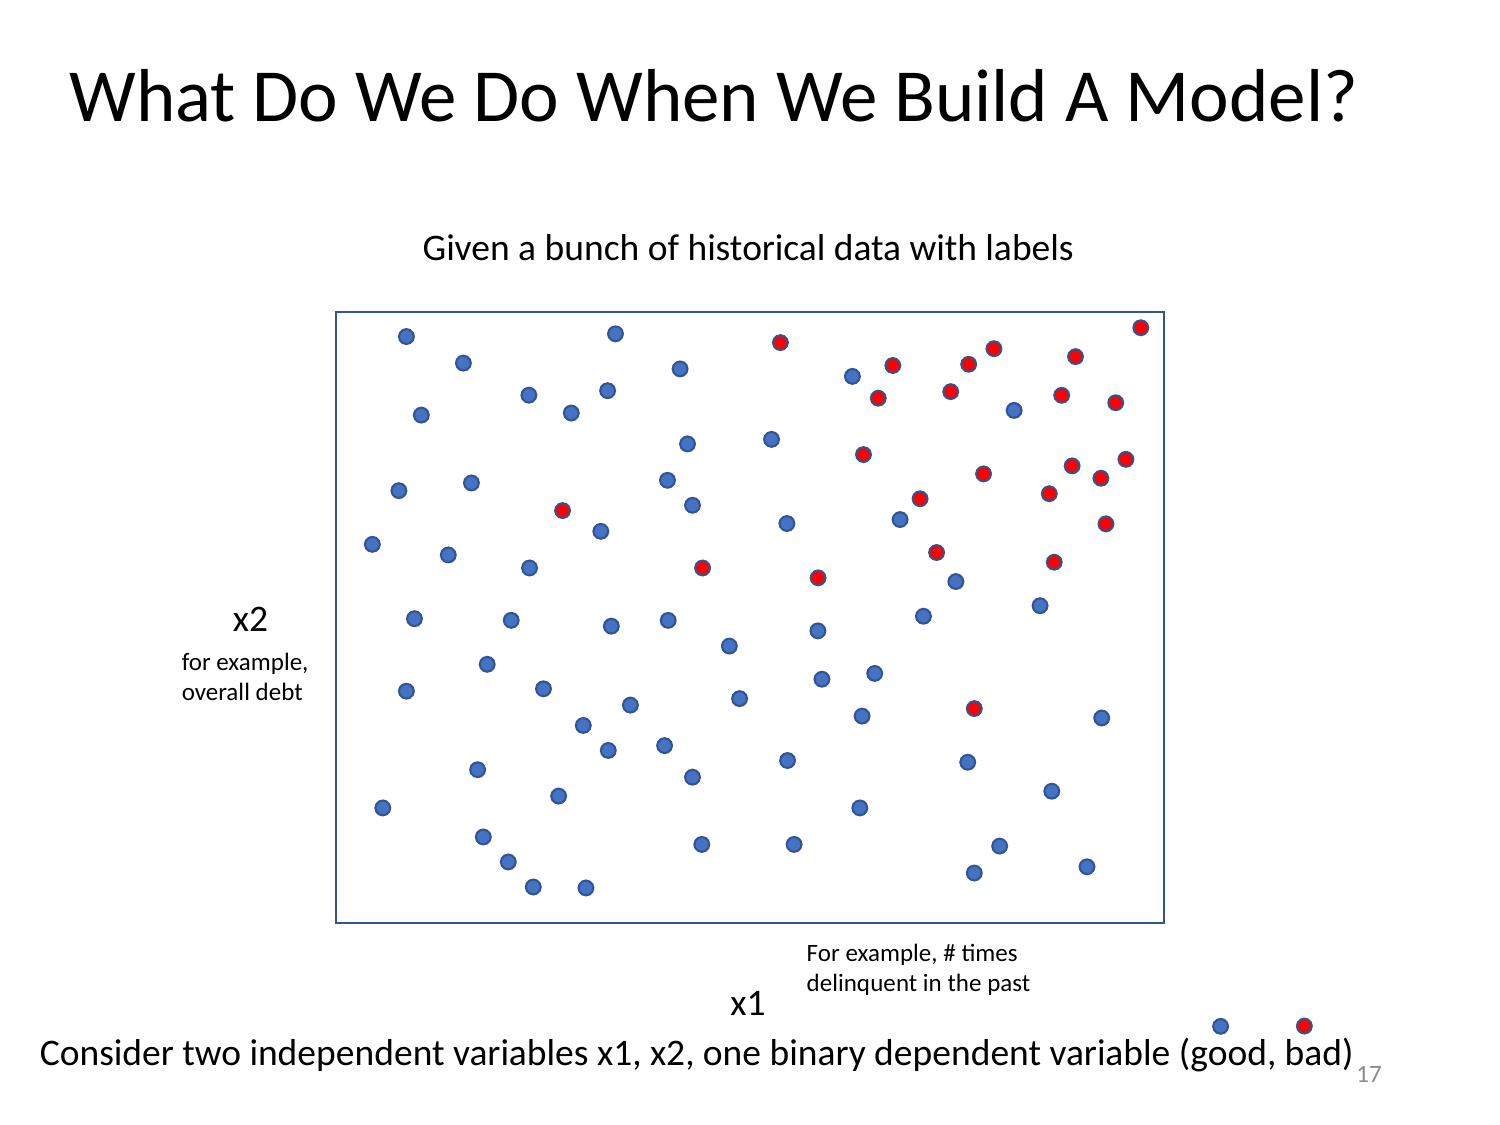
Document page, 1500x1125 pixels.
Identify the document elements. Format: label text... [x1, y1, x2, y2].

text_box [606, 325, 624, 343]
slide_number 17 [1059, 1042, 1397, 1103]
text_box [1045, 553, 1063, 571]
text_box [562, 404, 580, 422]
text_box [405, 610, 423, 628]
text_box [374, 799, 392, 817]
text_box [478, 655, 496, 673]
text_box [693, 835, 711, 853]
text_box [621, 696, 639, 714]
text_box [335, 311, 1165, 924]
text_box [813, 670, 831, 688]
text_box [853, 707, 871, 725]
text_box [985, 340, 1003, 358]
text_box [502, 611, 520, 629]
text_box [462, 474, 480, 492]
text_box [599, 382, 617, 400]
text_box [439, 546, 457, 564]
text_box [1031, 597, 1049, 615]
text_box [991, 837, 1009, 855]
text_box [843, 367, 861, 385]
text_box [1093, 709, 1111, 727]
text_box [731, 690, 749, 708]
text_box [602, 617, 620, 635]
text_box [671, 360, 689, 378]
text_box x1 [715, 970, 781, 1020]
text_box [975, 465, 993, 483]
text_box [884, 356, 902, 375]
text_box [363, 535, 381, 553]
text_box [694, 559, 712, 577]
text_box [397, 682, 415, 700]
text_box [779, 752, 797, 770]
text_box [1117, 450, 1135, 468]
text_box [942, 383, 960, 401]
text_box [599, 741, 617, 759]
text_box [574, 716, 592, 734]
text_box [960, 355, 978, 373]
text_box [656, 737, 674, 755]
text_box x2 [218, 586, 284, 638]
text_box [454, 354, 472, 372]
text_box [683, 496, 701, 514]
text_box [1078, 858, 1096, 876]
text_box [914, 607, 932, 625]
text_box [1132, 319, 1150, 337]
text_box [1043, 782, 1061, 800]
text_box [397, 328, 415, 346]
text_box [785, 835, 803, 853]
title What Do We Do When We Build A Model? [54, 195, 1446, 413]
text_box [778, 515, 796, 533]
text_box [854, 446, 873, 464]
text_box [1097, 515, 1115, 533]
text_box [521, 559, 539, 577]
text_box [534, 680, 552, 698]
text_box [1212, 1017, 1230, 1035]
text_box [1040, 485, 1058, 503]
text_box [851, 799, 869, 817]
text_box [554, 502, 572, 520]
text_box [866, 664, 884, 682]
text_box [763, 430, 781, 448]
text_box [891, 511, 909, 529]
text_box [1092, 469, 1110, 487]
text_box [928, 544, 946, 562]
text_box [469, 761, 487, 779]
text_box [520, 386, 538, 404]
text_box [965, 864, 983, 882]
text_box [809, 569, 827, 587]
text_box [683, 768, 701, 786]
text_box [592, 522, 610, 540]
text_box [1067, 348, 1085, 366]
text_box [1053, 386, 1071, 404]
text_box [577, 879, 595, 897]
text_box For example, # times delinquent in the past [791, 928, 1110, 1004]
text_box [911, 490, 929, 508]
text_box [1005, 401, 1023, 419]
text_box [658, 471, 677, 489]
text_box [524, 878, 542, 896]
text_box [679, 435, 697, 453]
text_box [947, 573, 965, 591]
text_box [771, 334, 789, 352]
text_box Consider two independent variables x1, x2, one binary dependent variable (good, bad) [25, 1020, 1379, 1081]
text_box [499, 853, 517, 871]
text_box [959, 753, 977, 771]
text_box [869, 389, 887, 407]
text_box [1063, 457, 1081, 475]
text_box [965, 700, 983, 718]
text_box [720, 637, 738, 655]
text_box [659, 611, 677, 629]
text_box [809, 622, 827, 640]
text_box for example, overall debt [167, 638, 344, 713]
text_box Given a bunch of historical data with labels [408, 215, 1090, 275]
text_box [412, 406, 430, 424]
text_box [390, 482, 408, 500]
text_box [550, 787, 568, 805]
text_box [1107, 394, 1125, 412]
text_box [1295, 1017, 1313, 1035]
text_box [474, 828, 492, 846]
